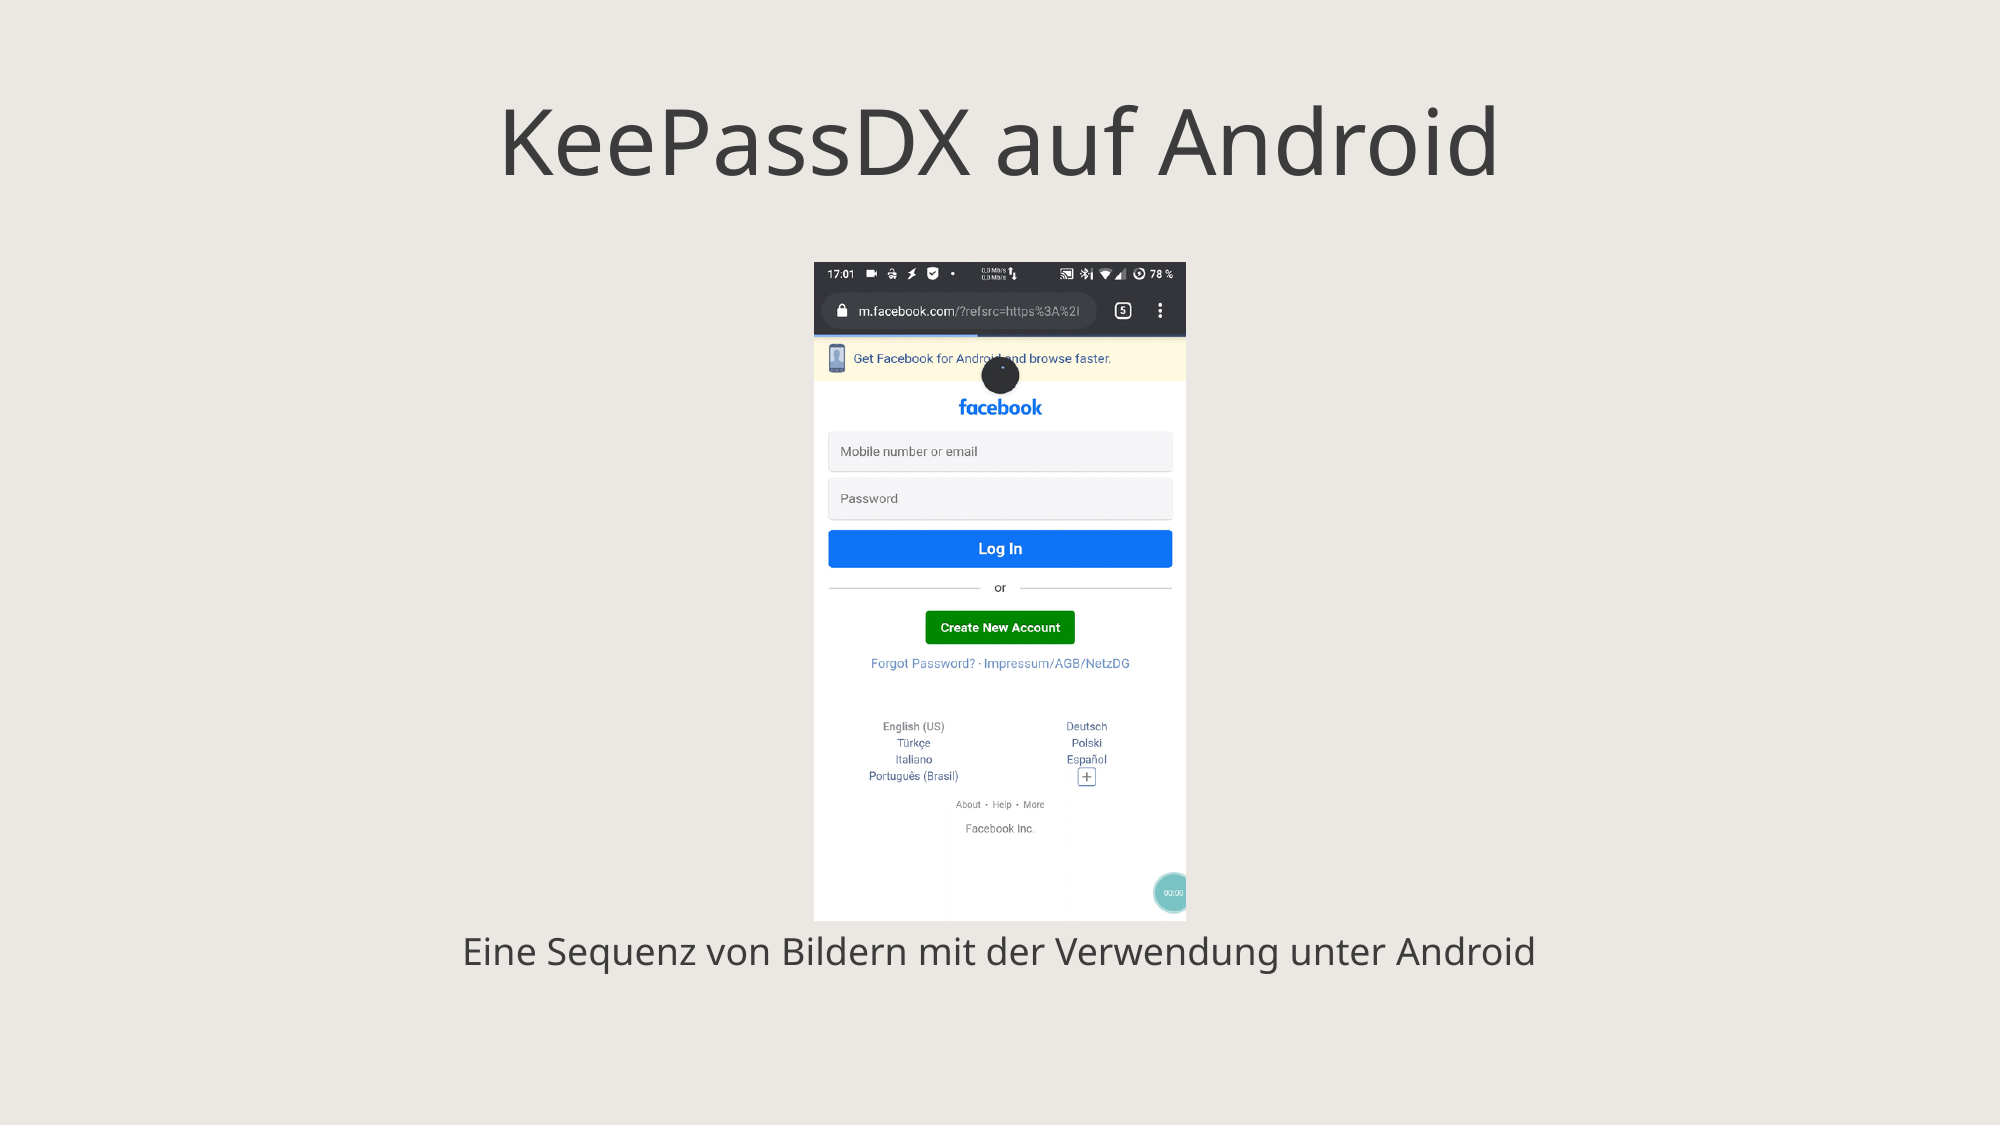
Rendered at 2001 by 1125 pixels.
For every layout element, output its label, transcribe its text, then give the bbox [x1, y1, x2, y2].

text_box Eine Sequenz von Bildern mit der Verwendung unter Android [99, 920, 1900, 1005]
title KeePassDX auf Android [99, 45, 1900, 233]
picture [814, 262, 1186, 921]
